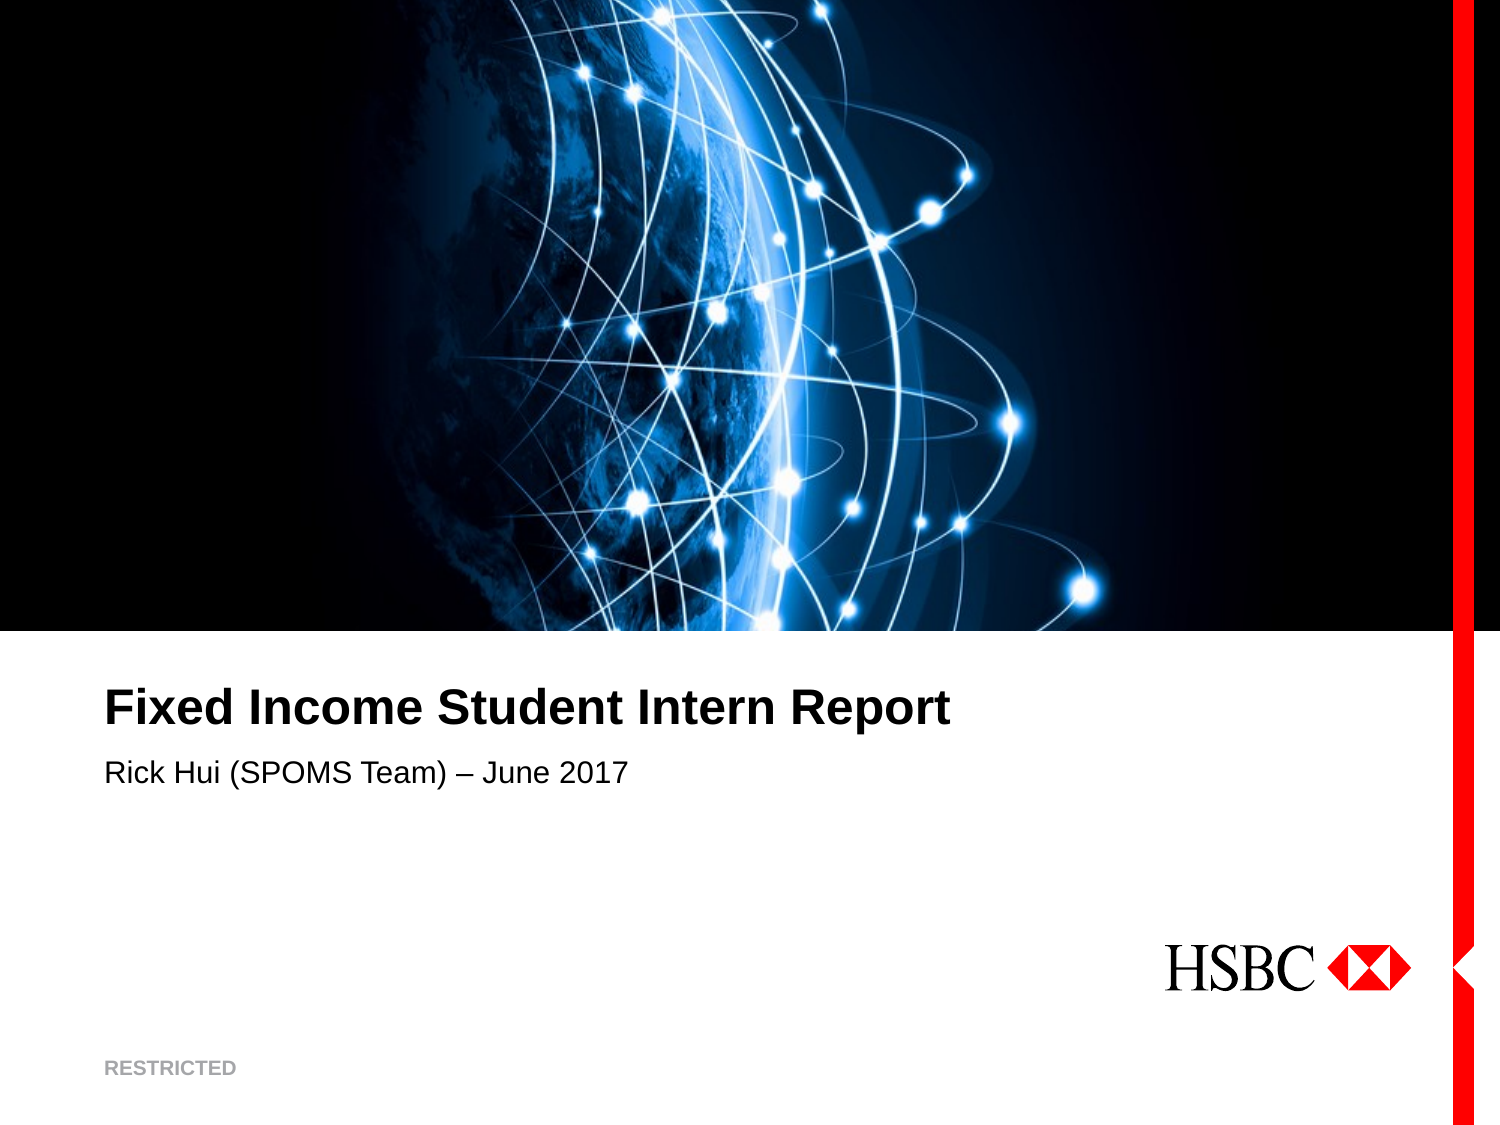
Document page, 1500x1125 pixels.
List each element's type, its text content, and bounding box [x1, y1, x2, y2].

subtitle Rick Hui (SPOMS Team) – June 2017 [104, 753, 1155, 831]
picture [0, 0, 1453, 631]
picture [1474, 0, 1500, 631]
footer RESTRICTED [104, 1050, 560, 1084]
title Fixed Income Student Intern Report [104, 674, 1380, 753]
